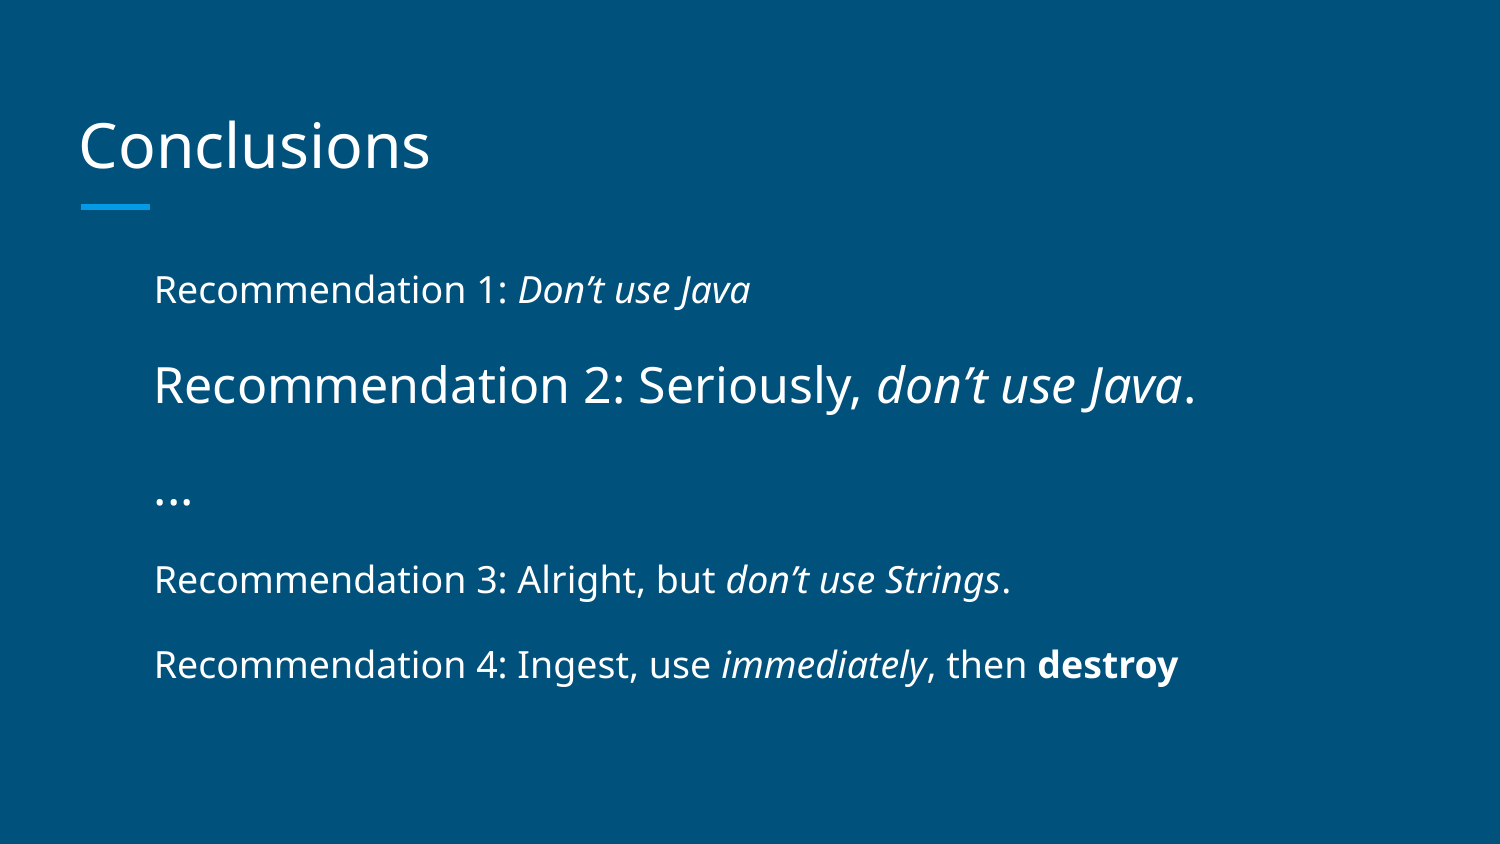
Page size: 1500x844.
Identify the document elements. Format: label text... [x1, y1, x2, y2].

list Recommendation 1: Don’t use Java Recommendation 2: Seriously, don’t use Java. ... Recommendation 3: Alright, but don’t use Strings. Recommendation 4: Ingest, use immediately, then destroy [63, 244, 1437, 750]
title Conclusions [63, 83, 1437, 196]
